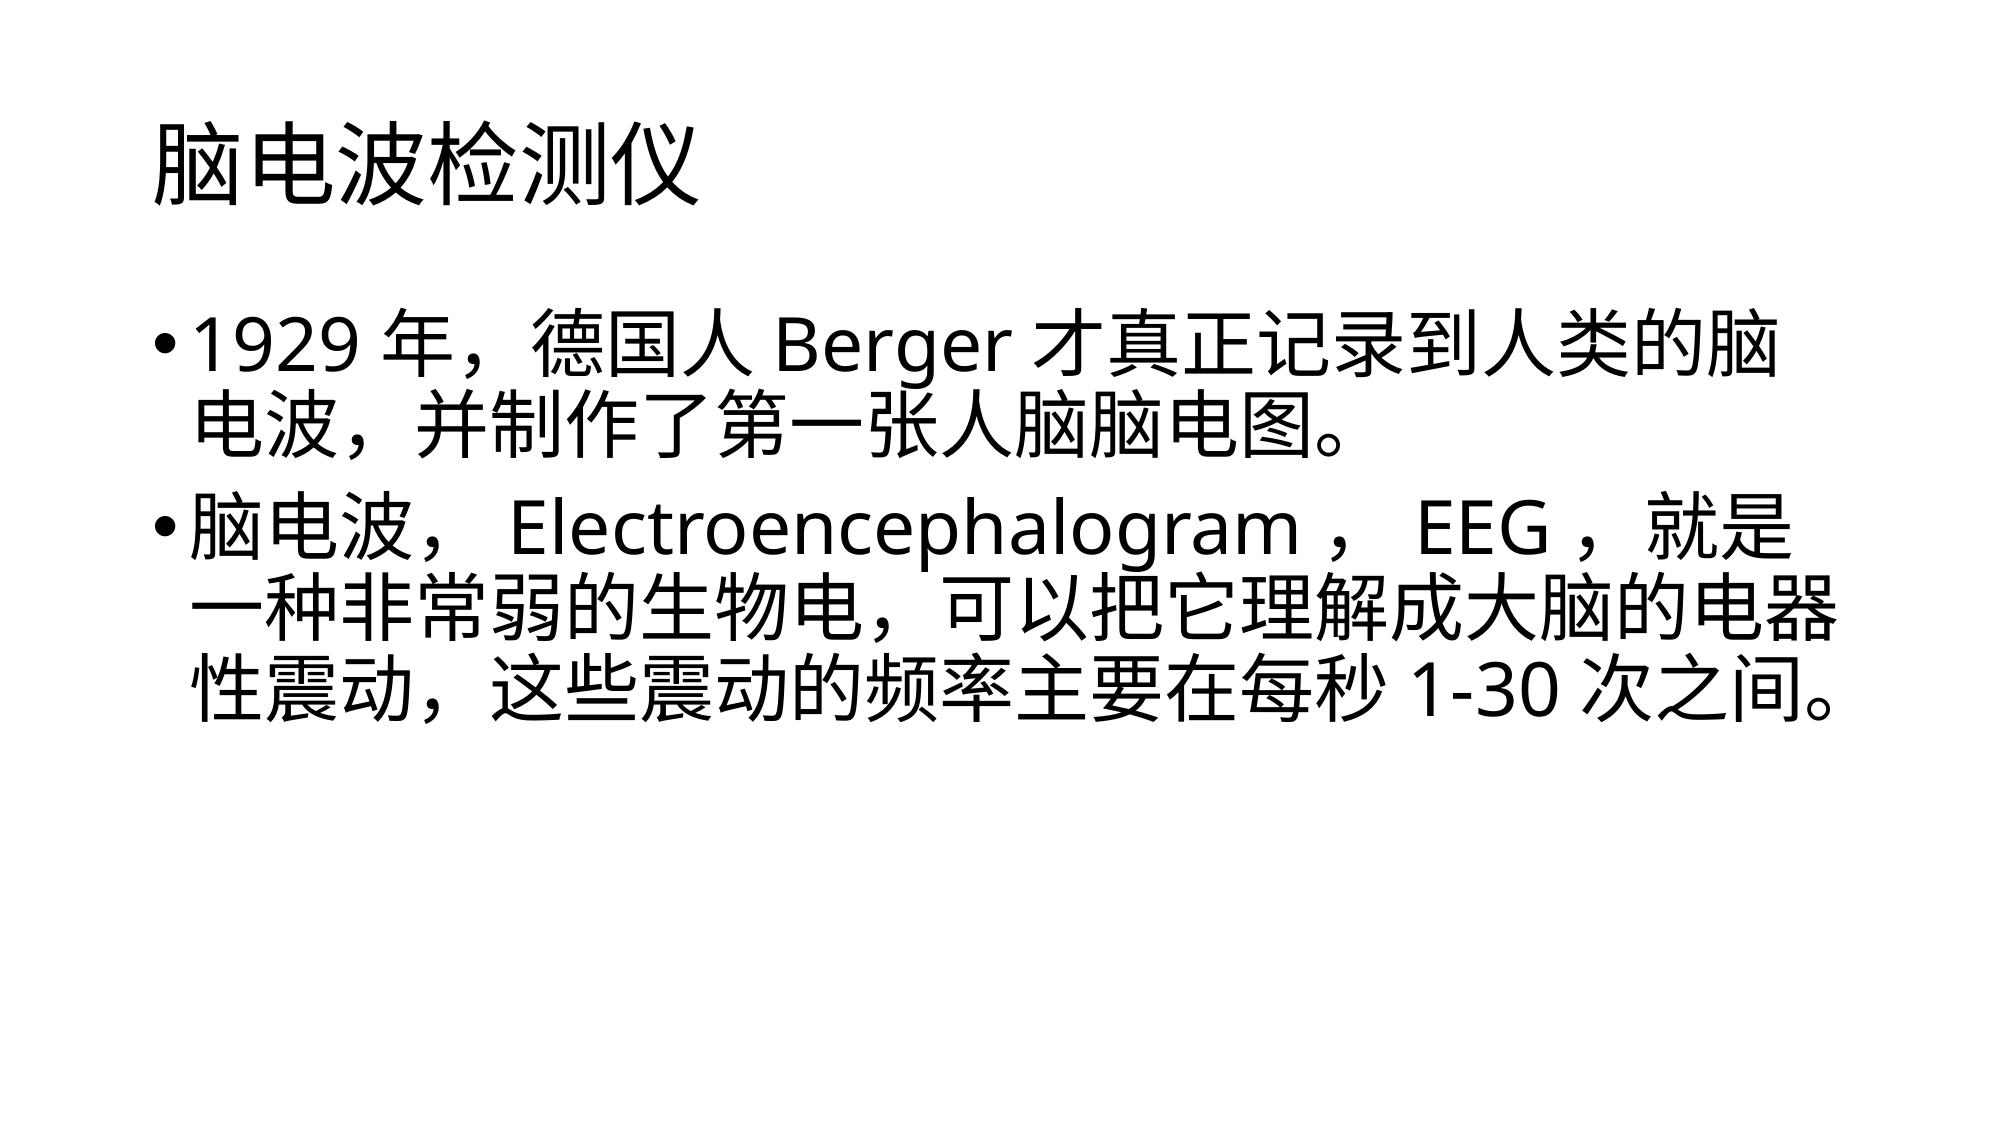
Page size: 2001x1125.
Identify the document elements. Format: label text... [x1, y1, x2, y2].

title 脑电波检测仪 [137, 59, 1863, 278]
list 1929年，德国人Berger才真正记录到人类的脑电波，并制作了第一张人脑脑电图。 脑电波，Electroencephalogram，EEG，就是一种非常弱的生物电，可以把它理解成大脑的电器性震动，这些震动的频率主要在每秒1-30次之间。 [137, 299, 1863, 1014]
